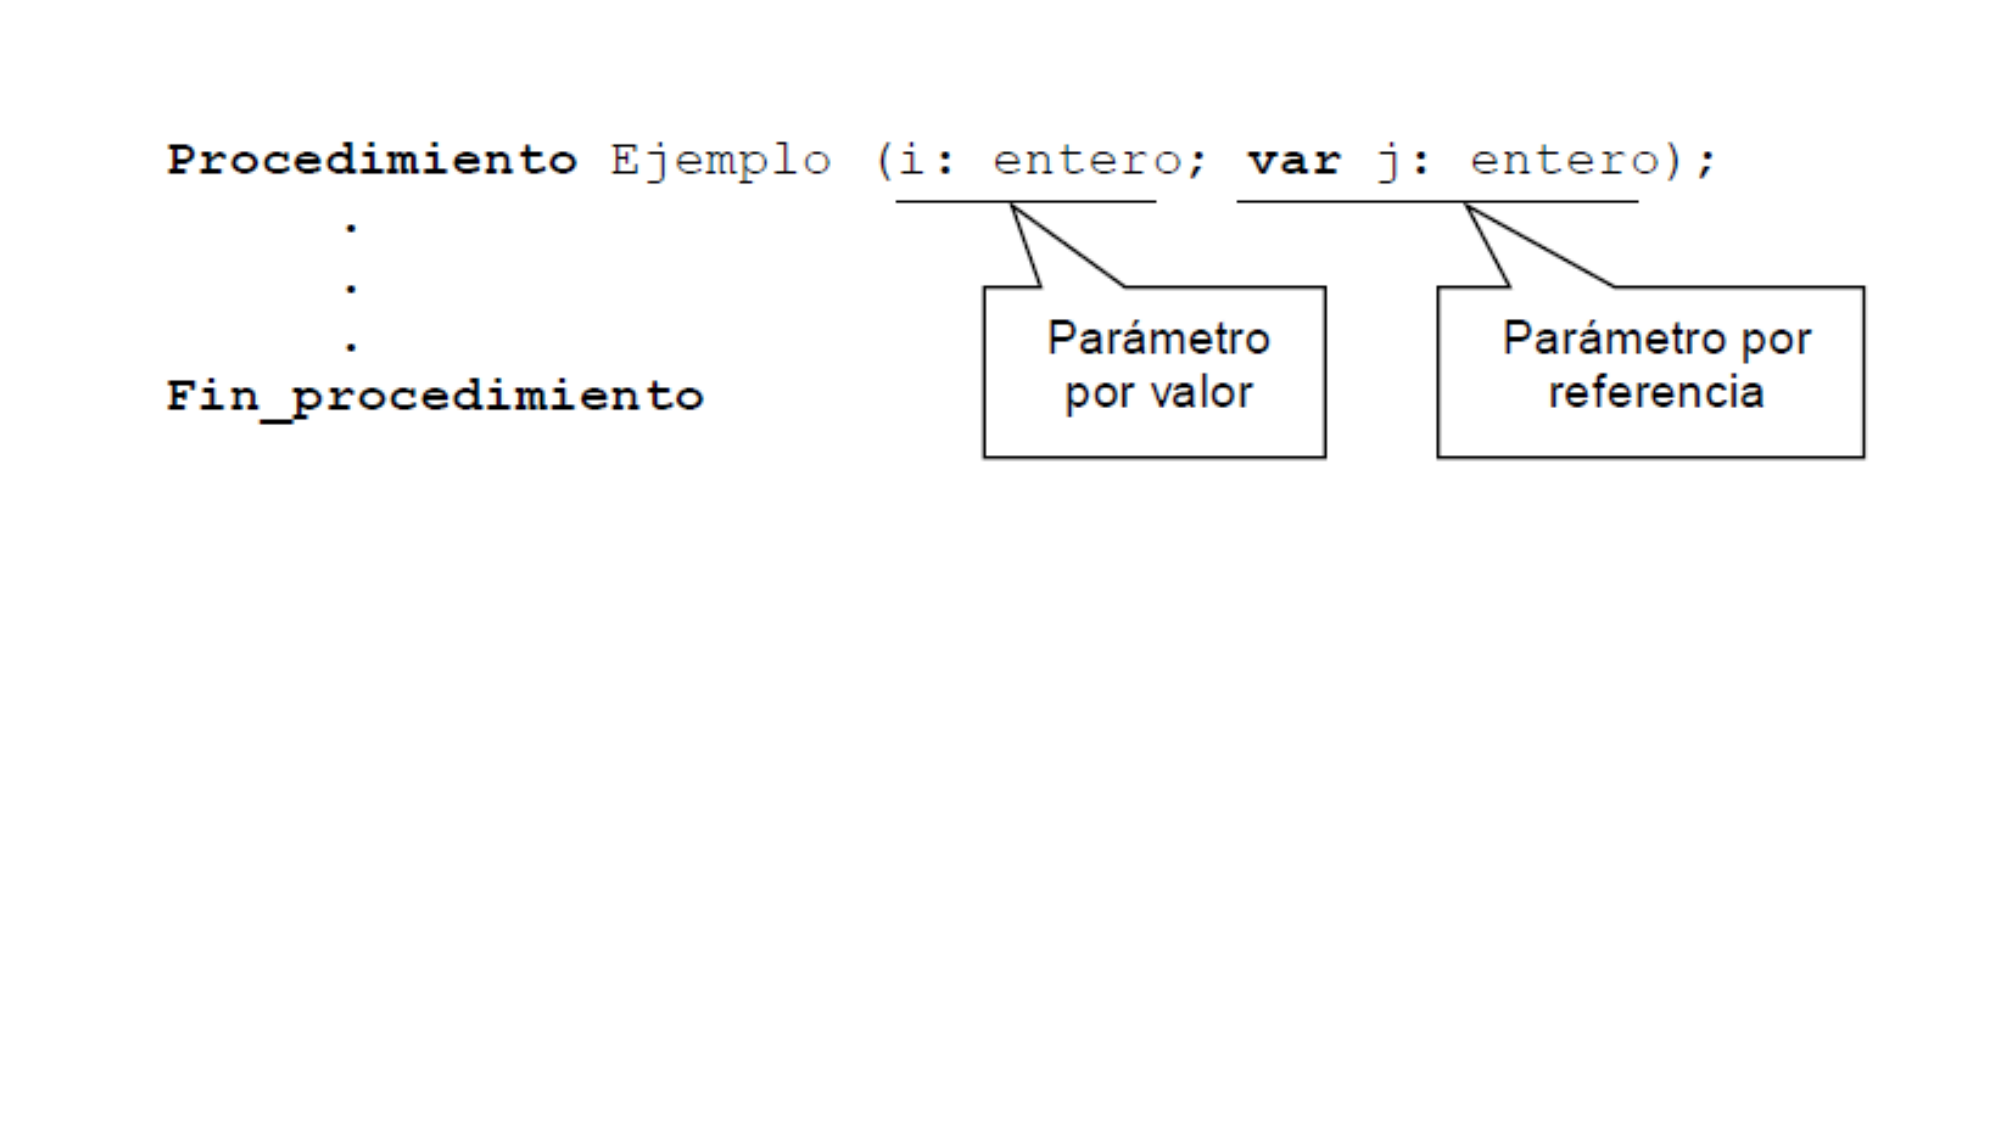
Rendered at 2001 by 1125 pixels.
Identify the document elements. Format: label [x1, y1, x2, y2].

picture [74, 126, 1972, 528]
